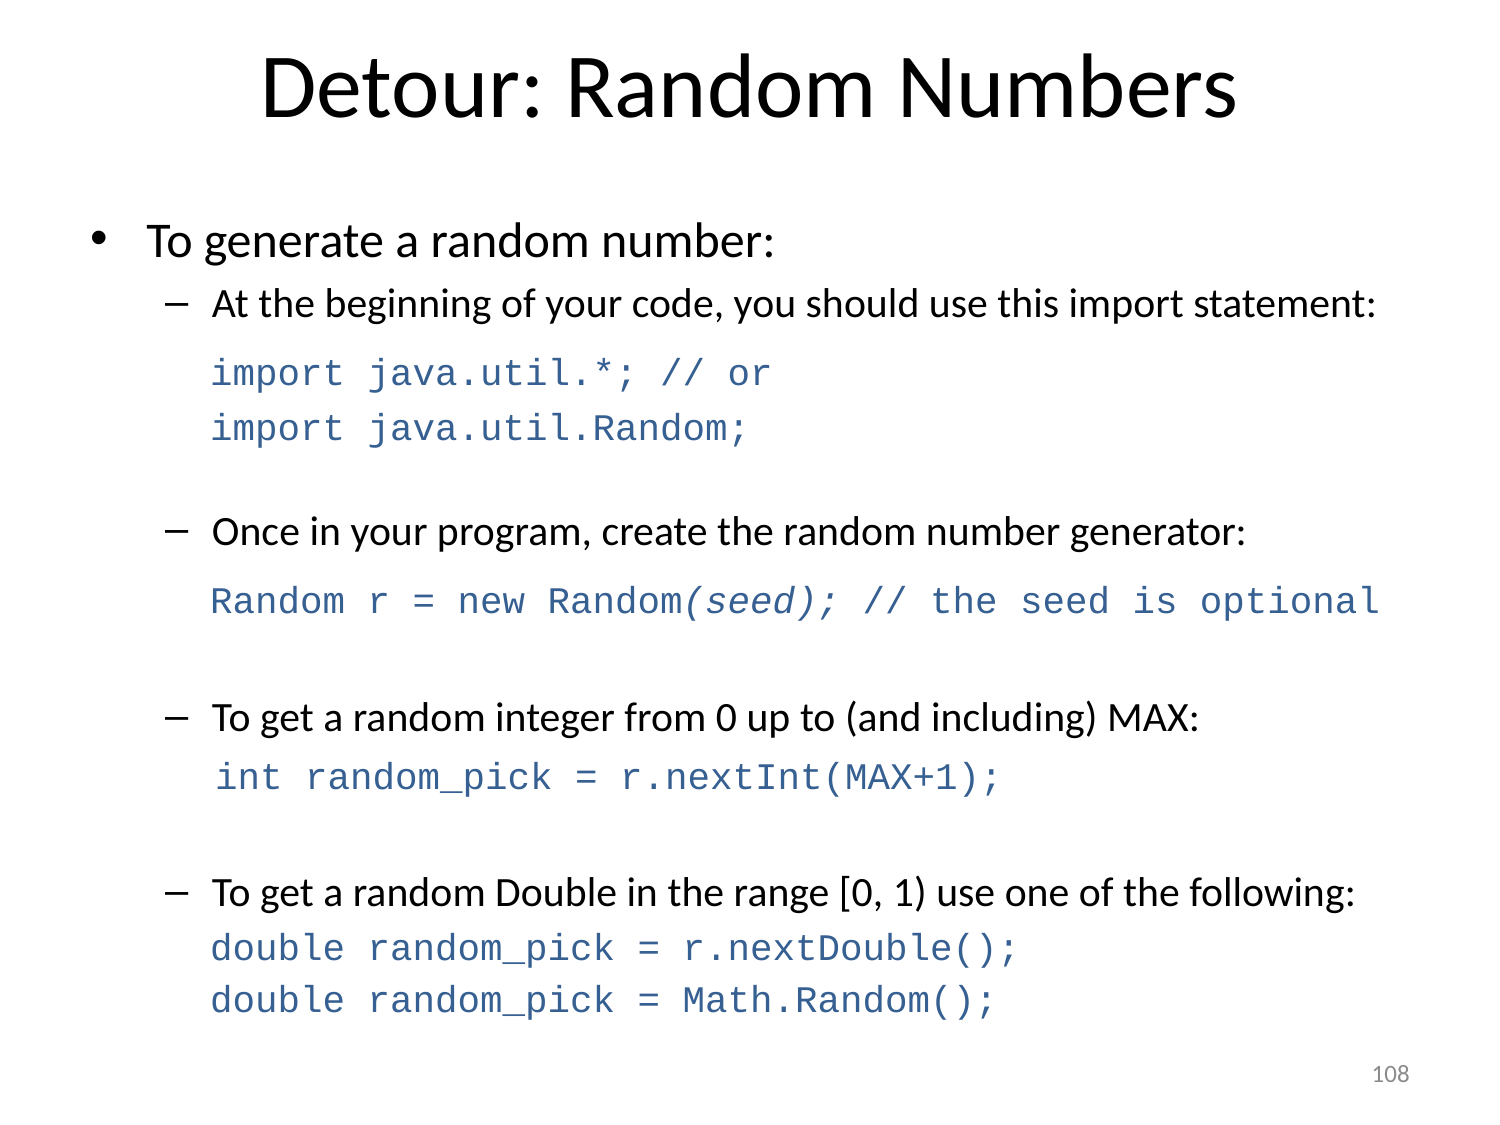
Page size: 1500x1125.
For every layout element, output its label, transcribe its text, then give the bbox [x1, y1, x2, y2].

slide_number 108 [1074, 1042, 1425, 1103]
title Detour: Random Numbers [75, 12, 1425, 150]
list To generate a random number: At the beginning of your code, you should use this import statement: import java.util.*; // or import java.util.Random; Once in your program, create the random number generator: Random r = new Random(seed); // the seed is optional To get a random integer from 0 up to (and including) MAX: int random_pick = r.nextInt(MAX+1); To get a random Double in the range [0, 1) use one of the following: double random_pick = r.nextDouble(); double random_pick = Math.Random(); [75, 200, 1425, 1075]
